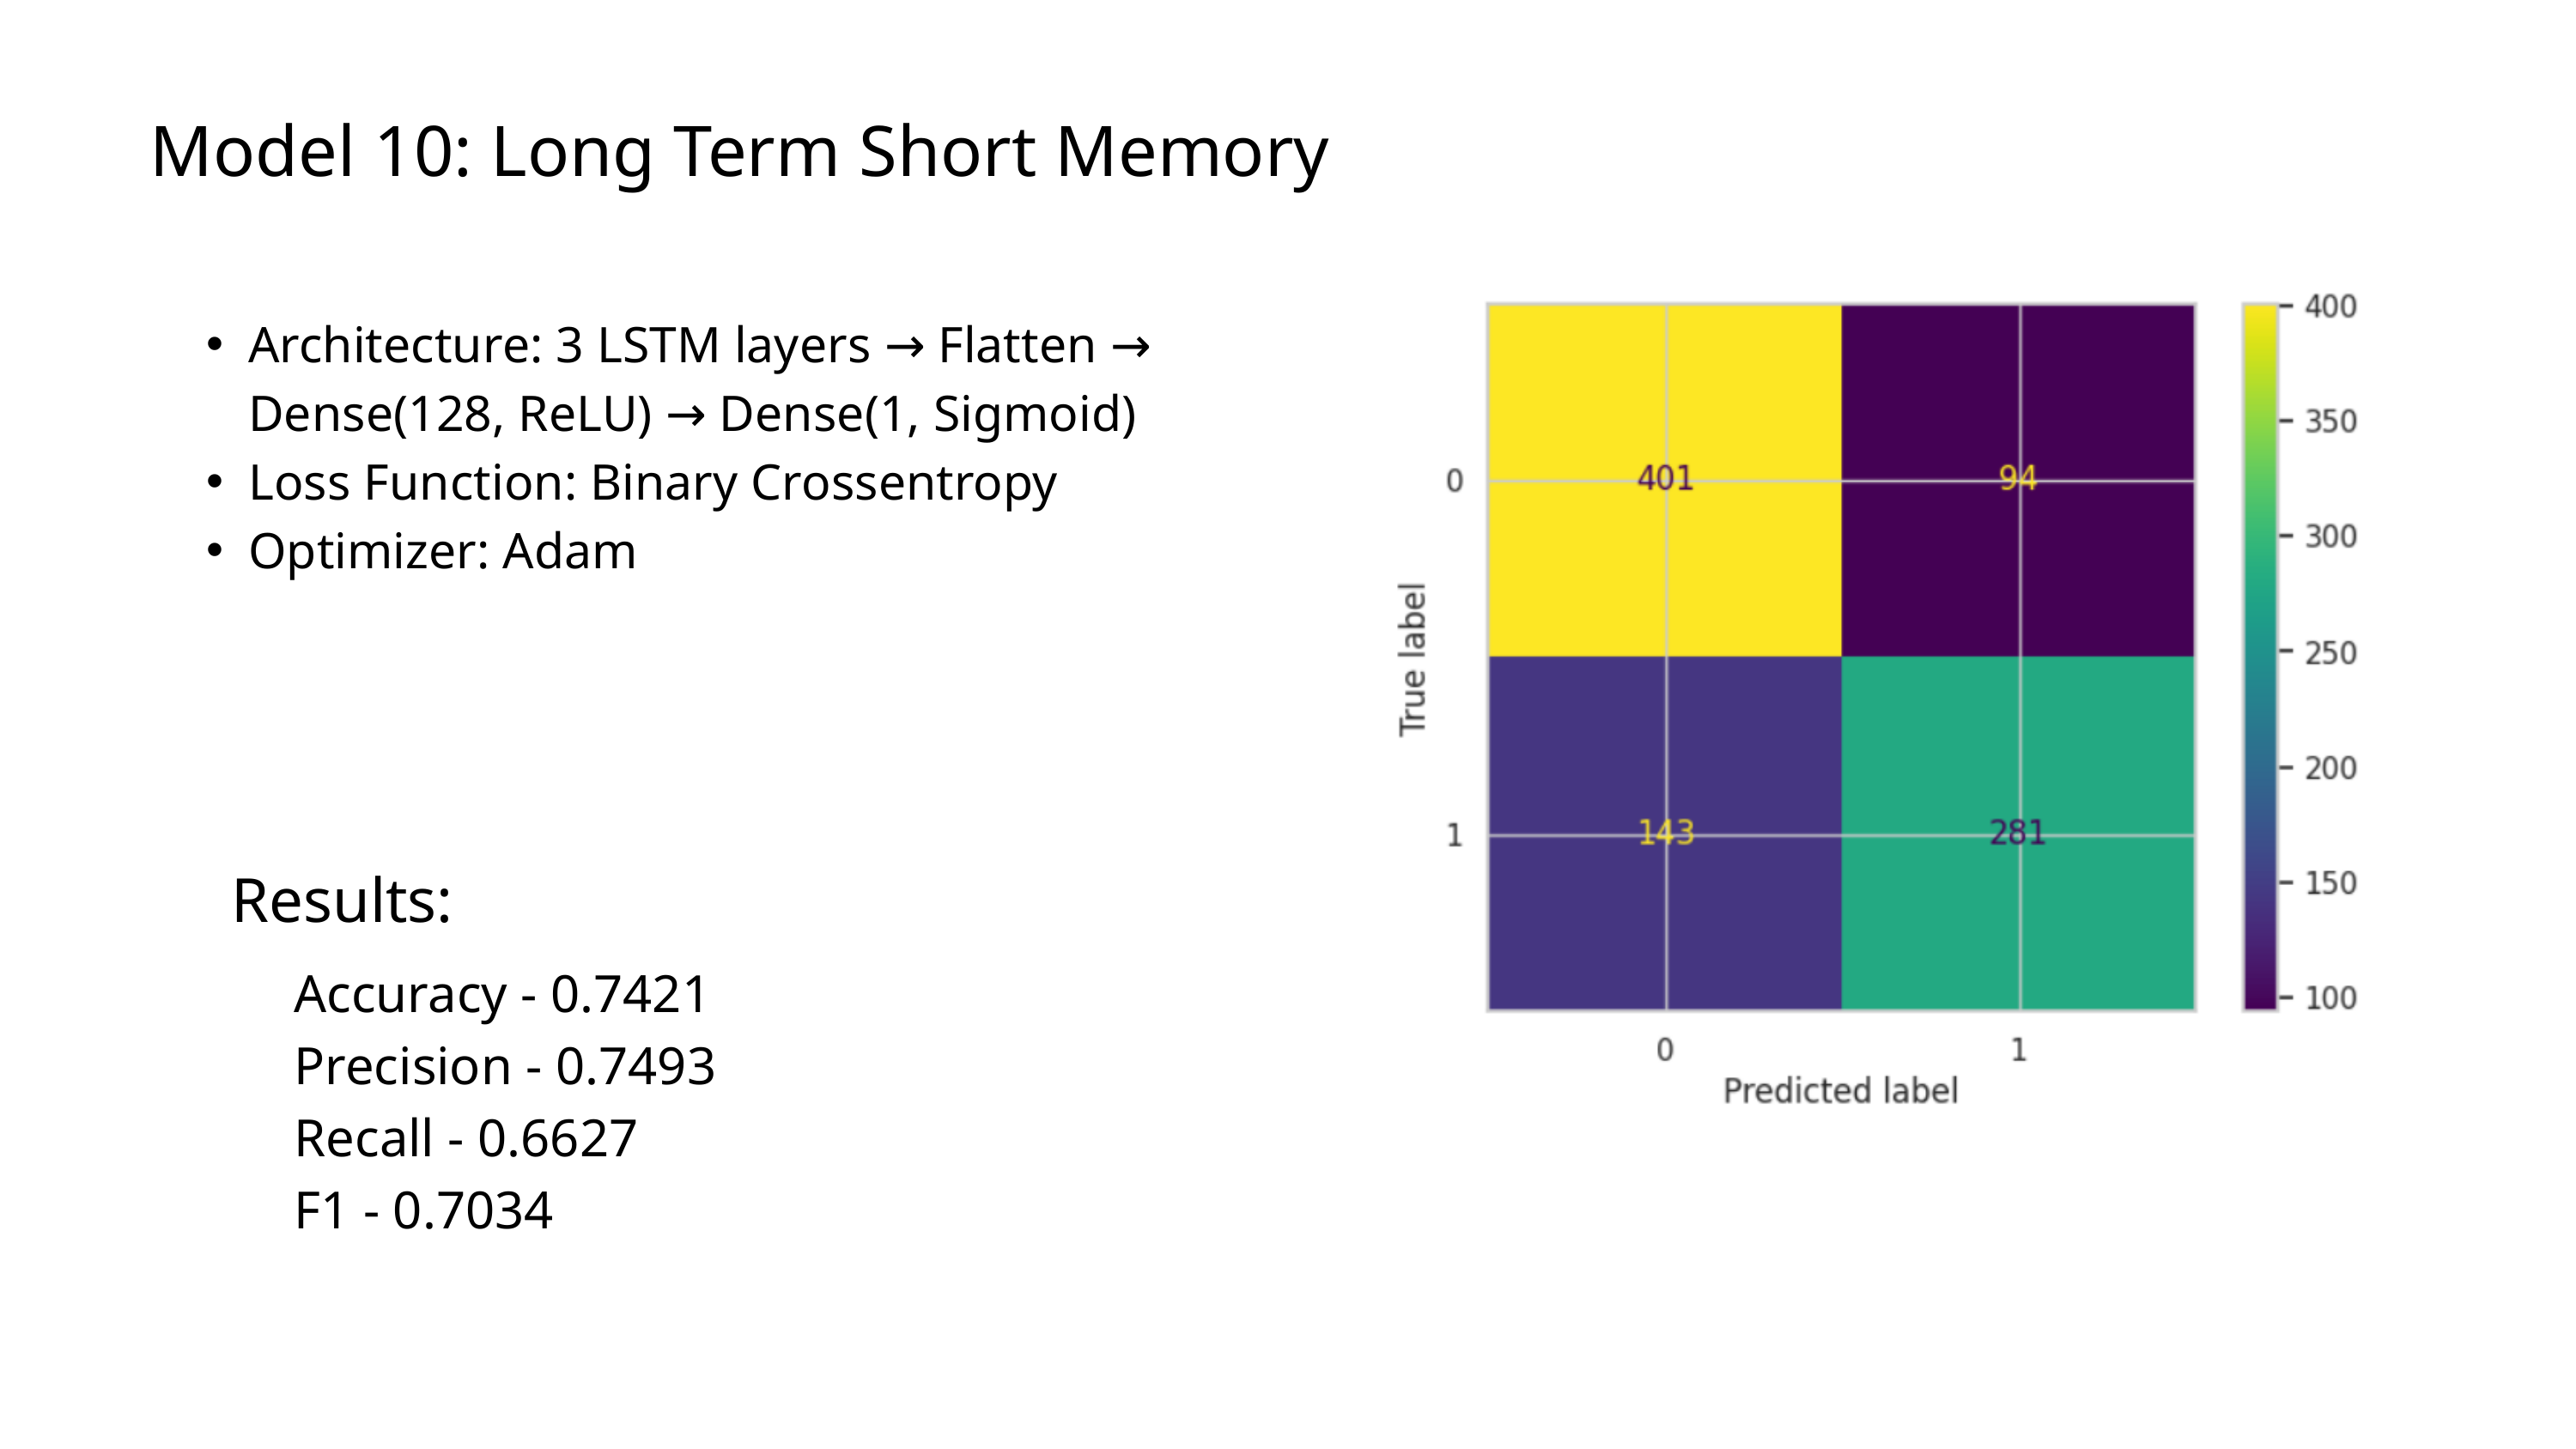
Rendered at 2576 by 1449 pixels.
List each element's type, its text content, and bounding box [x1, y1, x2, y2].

text_box Model 10: Long Term Short Memory [39, 93, 1442, 191]
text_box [0, 855, 1048, 1304]
text_box [1355, 289, 2406, 1112]
text_box Architecture: 3 LSTM layers → Flatten → Dense(128, ReLU) → Dense(1, Sigmoid) Loss Function: Binary Crossentropy Optimizer: Adam [164, 304, 1356, 648]
